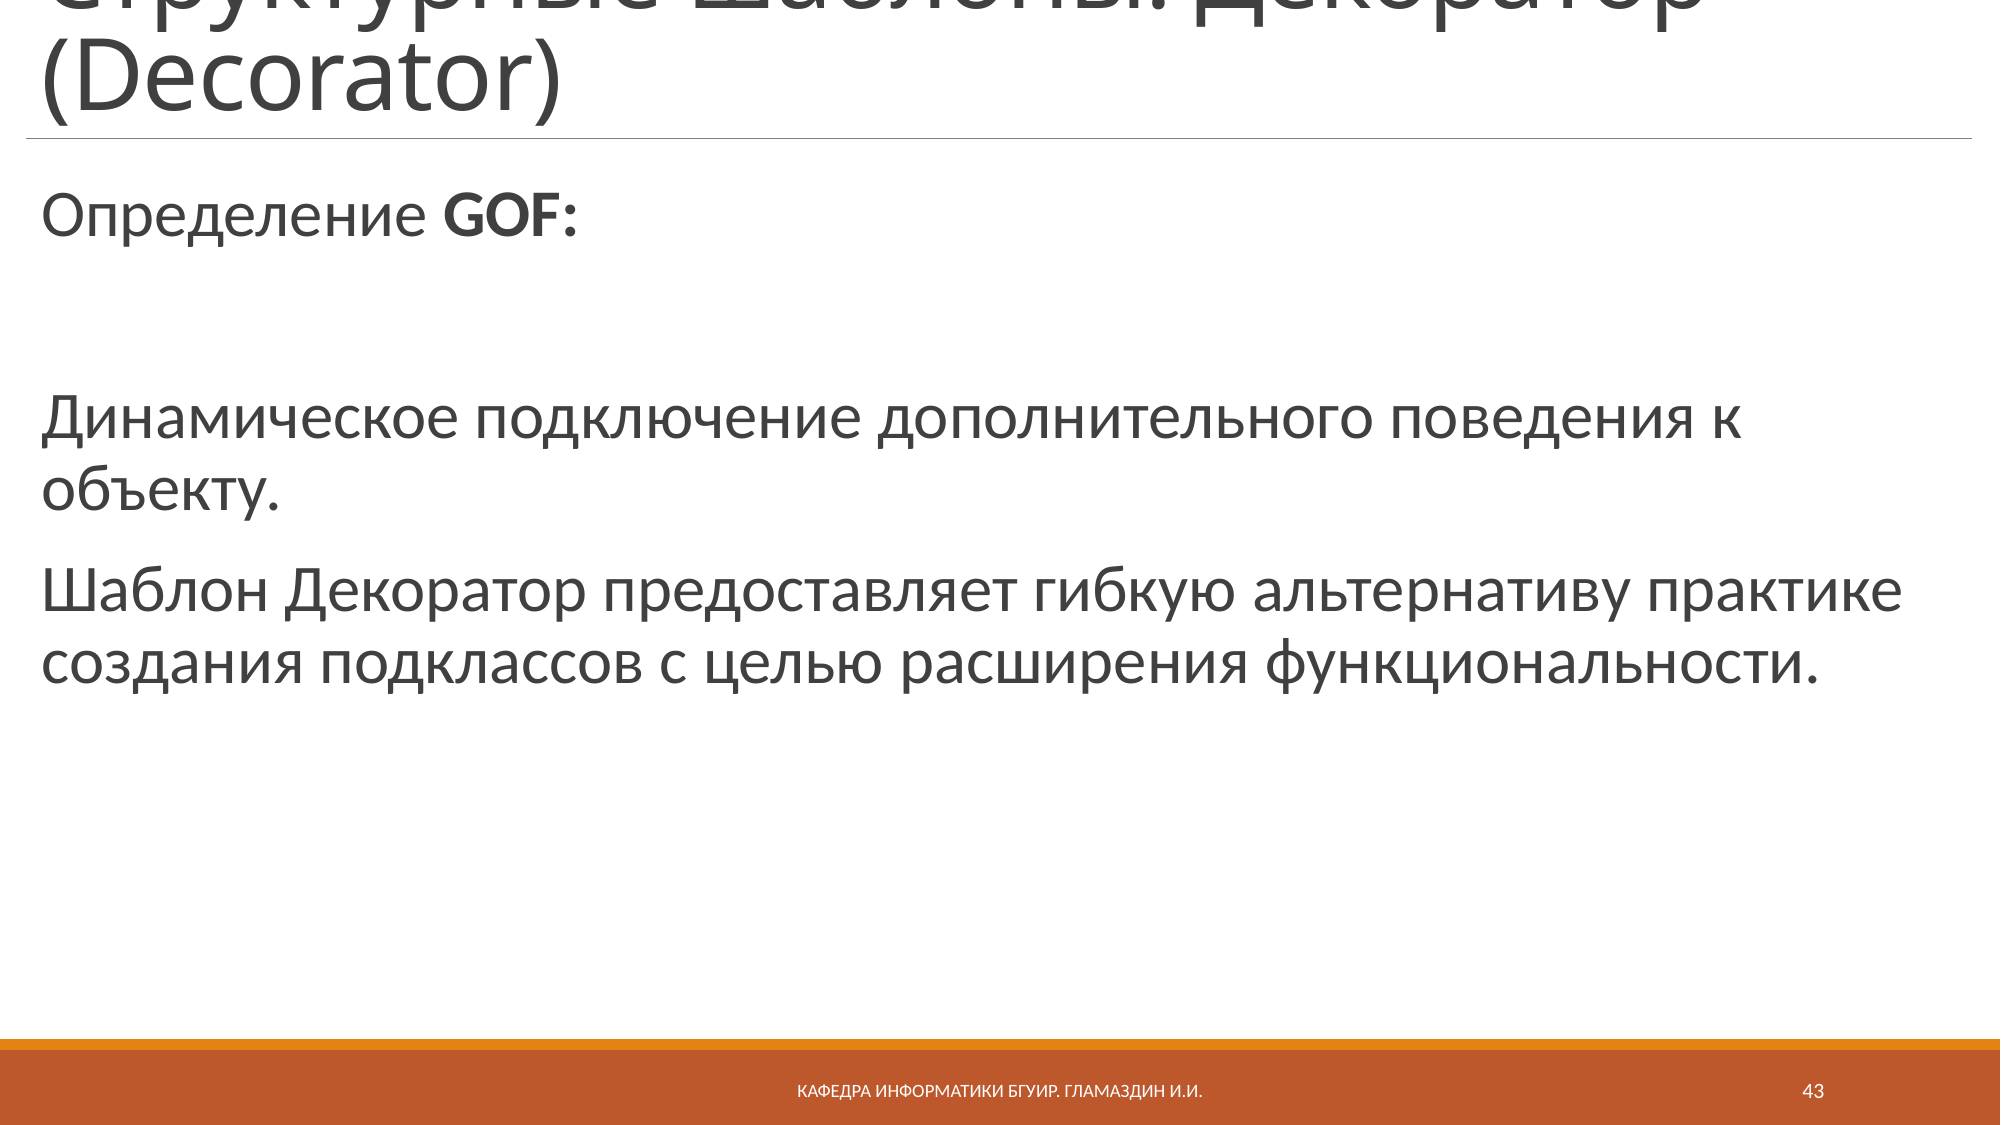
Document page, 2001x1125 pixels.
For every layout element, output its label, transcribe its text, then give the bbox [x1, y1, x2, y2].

footer Кафедра информатики бгуир. Гламаздин И.и. [604, 1059, 1396, 1120]
slide_number 43 [1624, 1059, 1840, 1120]
list Определение GOF: Динамическое подключение дополнительного поведения к объекту. Шаблон Декоратор предоставляет гибкую альтернативу практике создания подклассов с целью расширения функциональности. [25, 171, 1972, 1034]
title Структурные шаблоны. Декоратор (Decorator) [25, 14, 1972, 139]
